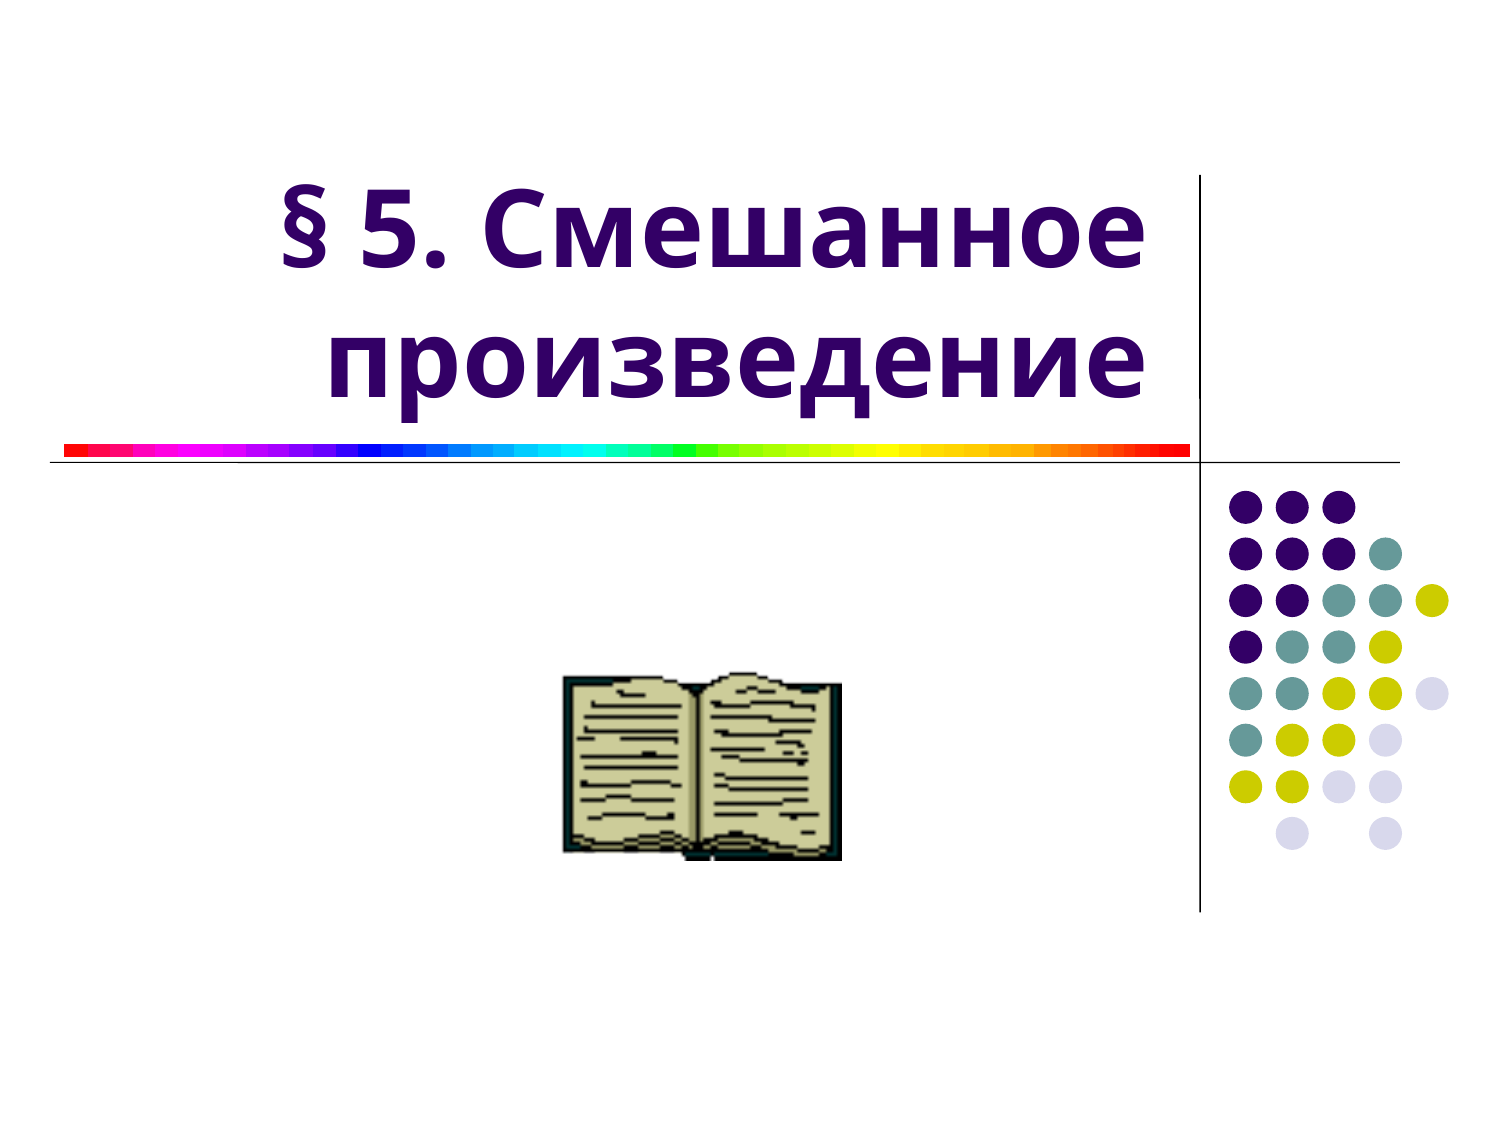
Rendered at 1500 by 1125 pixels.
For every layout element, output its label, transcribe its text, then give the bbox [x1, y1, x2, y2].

title § 5. Смешанное произведение [51, 76, 1165, 428]
picture [64, 443, 492, 457]
picture [560, 637, 842, 861]
picture [539, 443, 1190, 457]
